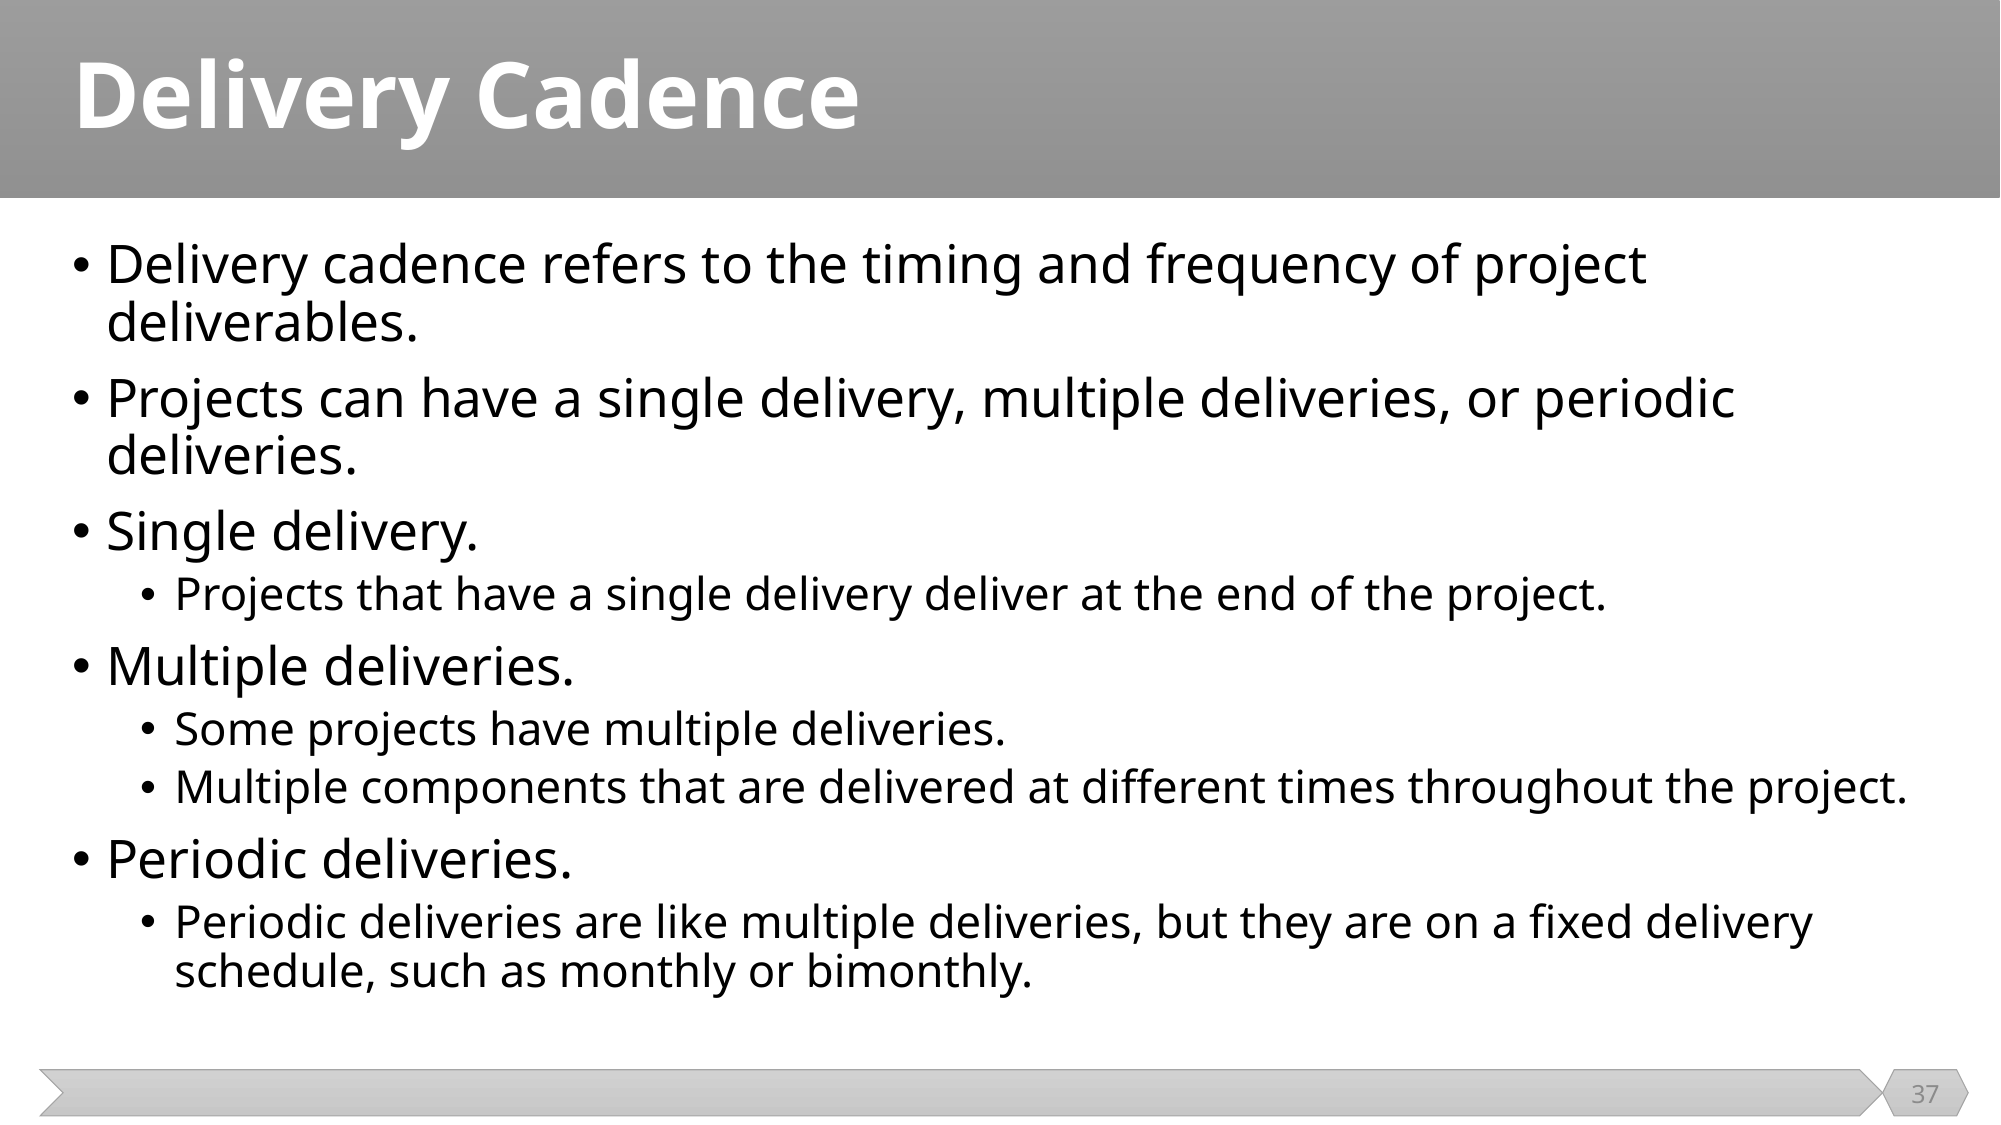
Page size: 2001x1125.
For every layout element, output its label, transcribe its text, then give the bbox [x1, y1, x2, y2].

title Delivery Cadence [56, 0, 1969, 199]
slide_number 37 [1882, 1065, 1969, 1125]
list Delivery cadence refers to the timing and frequency of project deliverables. Projects can have a single delivery, multiple deliveries, or periodic deliveries. Single delivery. Projects that have a single delivery deliver at the end of the project. Multiple deliveries. Some projects have multiple deliveries. Multiple components that are delivered at different times throughout the project. Periodic deliveries. Periodic deliveries are like multiple deliveries, but they are on a fixed delivery schedule, such as monthly or bimonthly. [56, 230, 1969, 1010]
